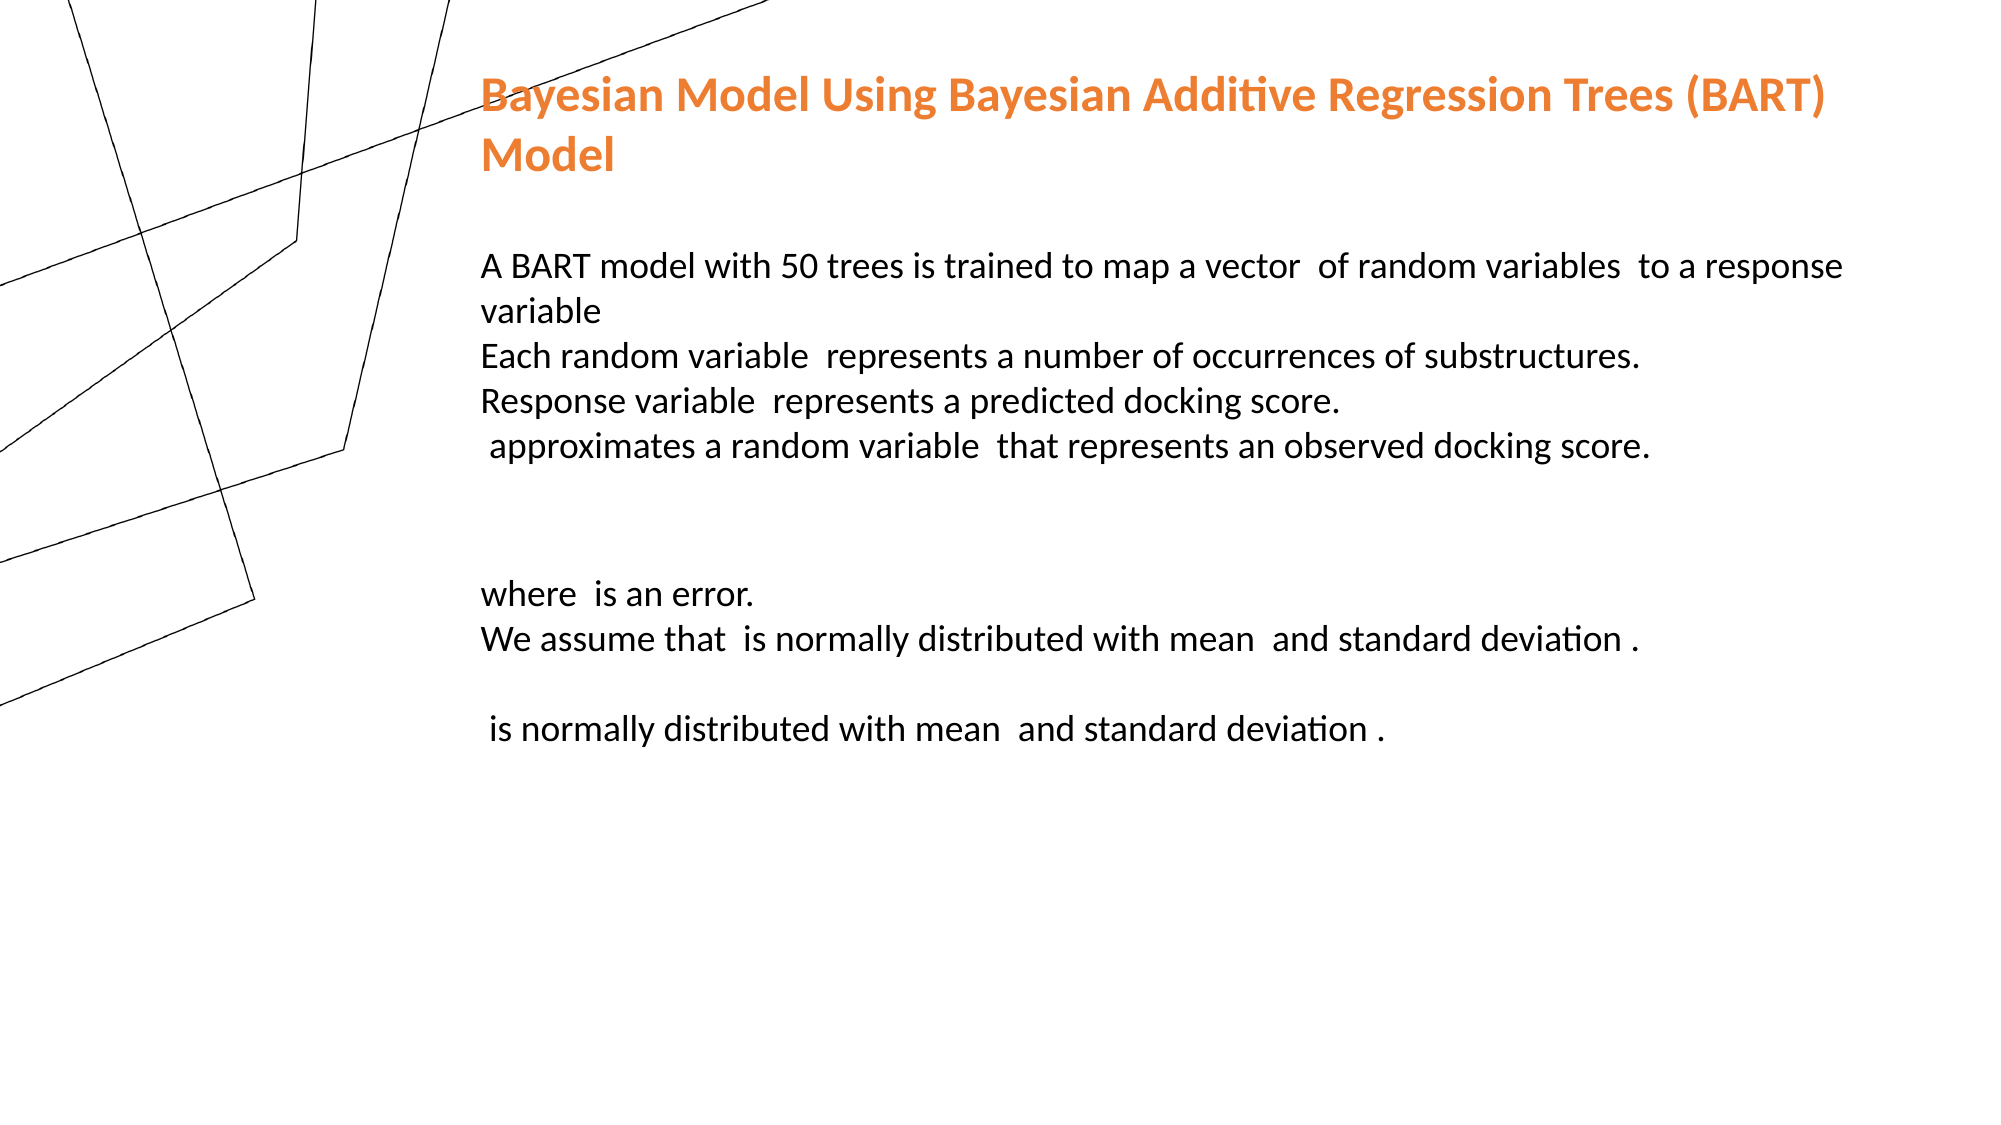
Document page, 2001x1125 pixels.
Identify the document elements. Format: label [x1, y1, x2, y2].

picture [799, 636, 803, 648]
picture [795, 352, 803, 357]
picture [0, 0, 803, 720]
picture [795, 359, 803, 366]
